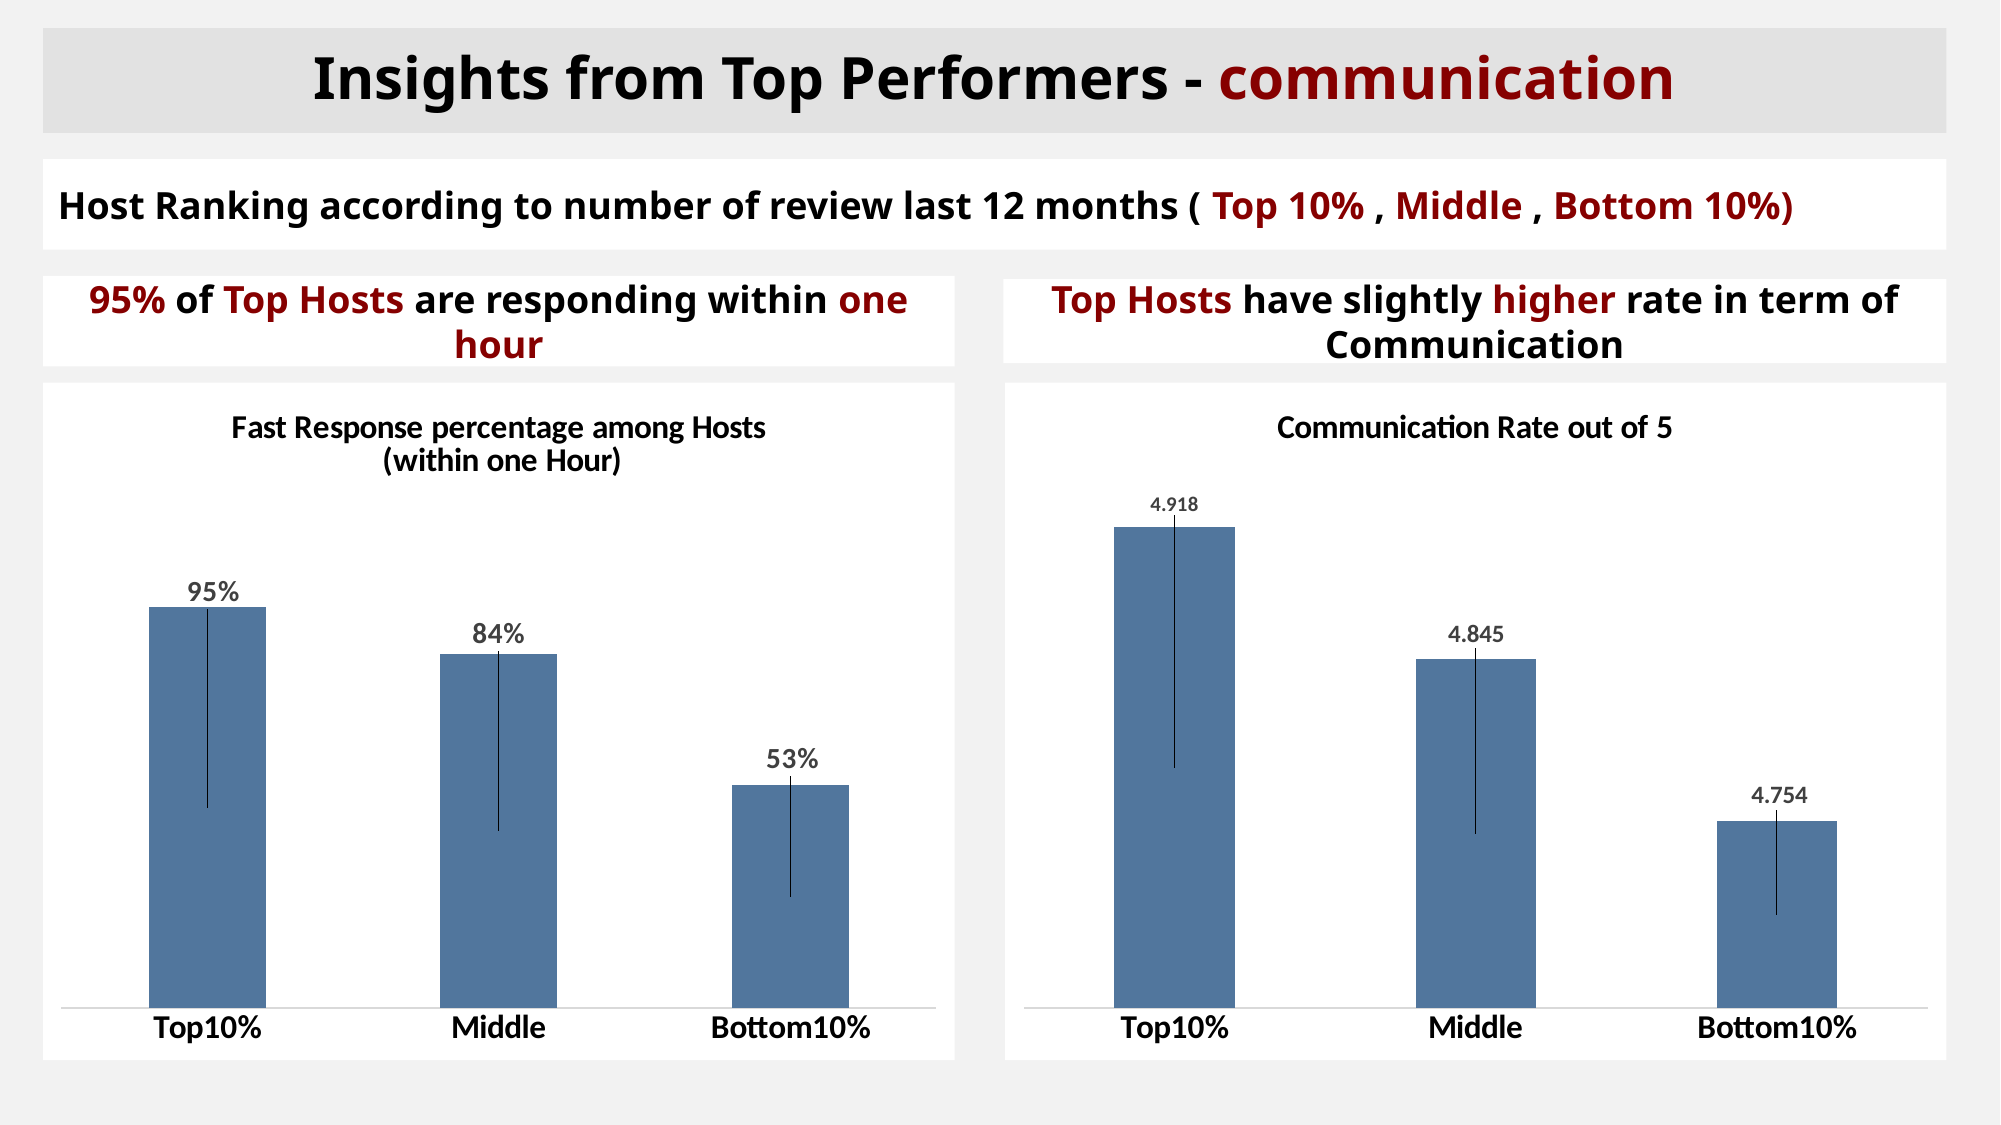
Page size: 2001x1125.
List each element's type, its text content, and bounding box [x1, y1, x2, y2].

chart [1005, 382, 1947, 1061]
text_box 95% of Top Hosts are responding within one hour [42, 275, 956, 367]
chart [43, 382, 955, 1061]
text_box Top Hosts have slightly higher rate in term of Communication [1002, 278, 1947, 364]
title Insights from Top Performers - communication [43, 28, 1947, 133]
text_box Host Ranking according to number of review last 12 months ( Top 10% , Middle , Bottom 10%) [42, 158, 1947, 251]
